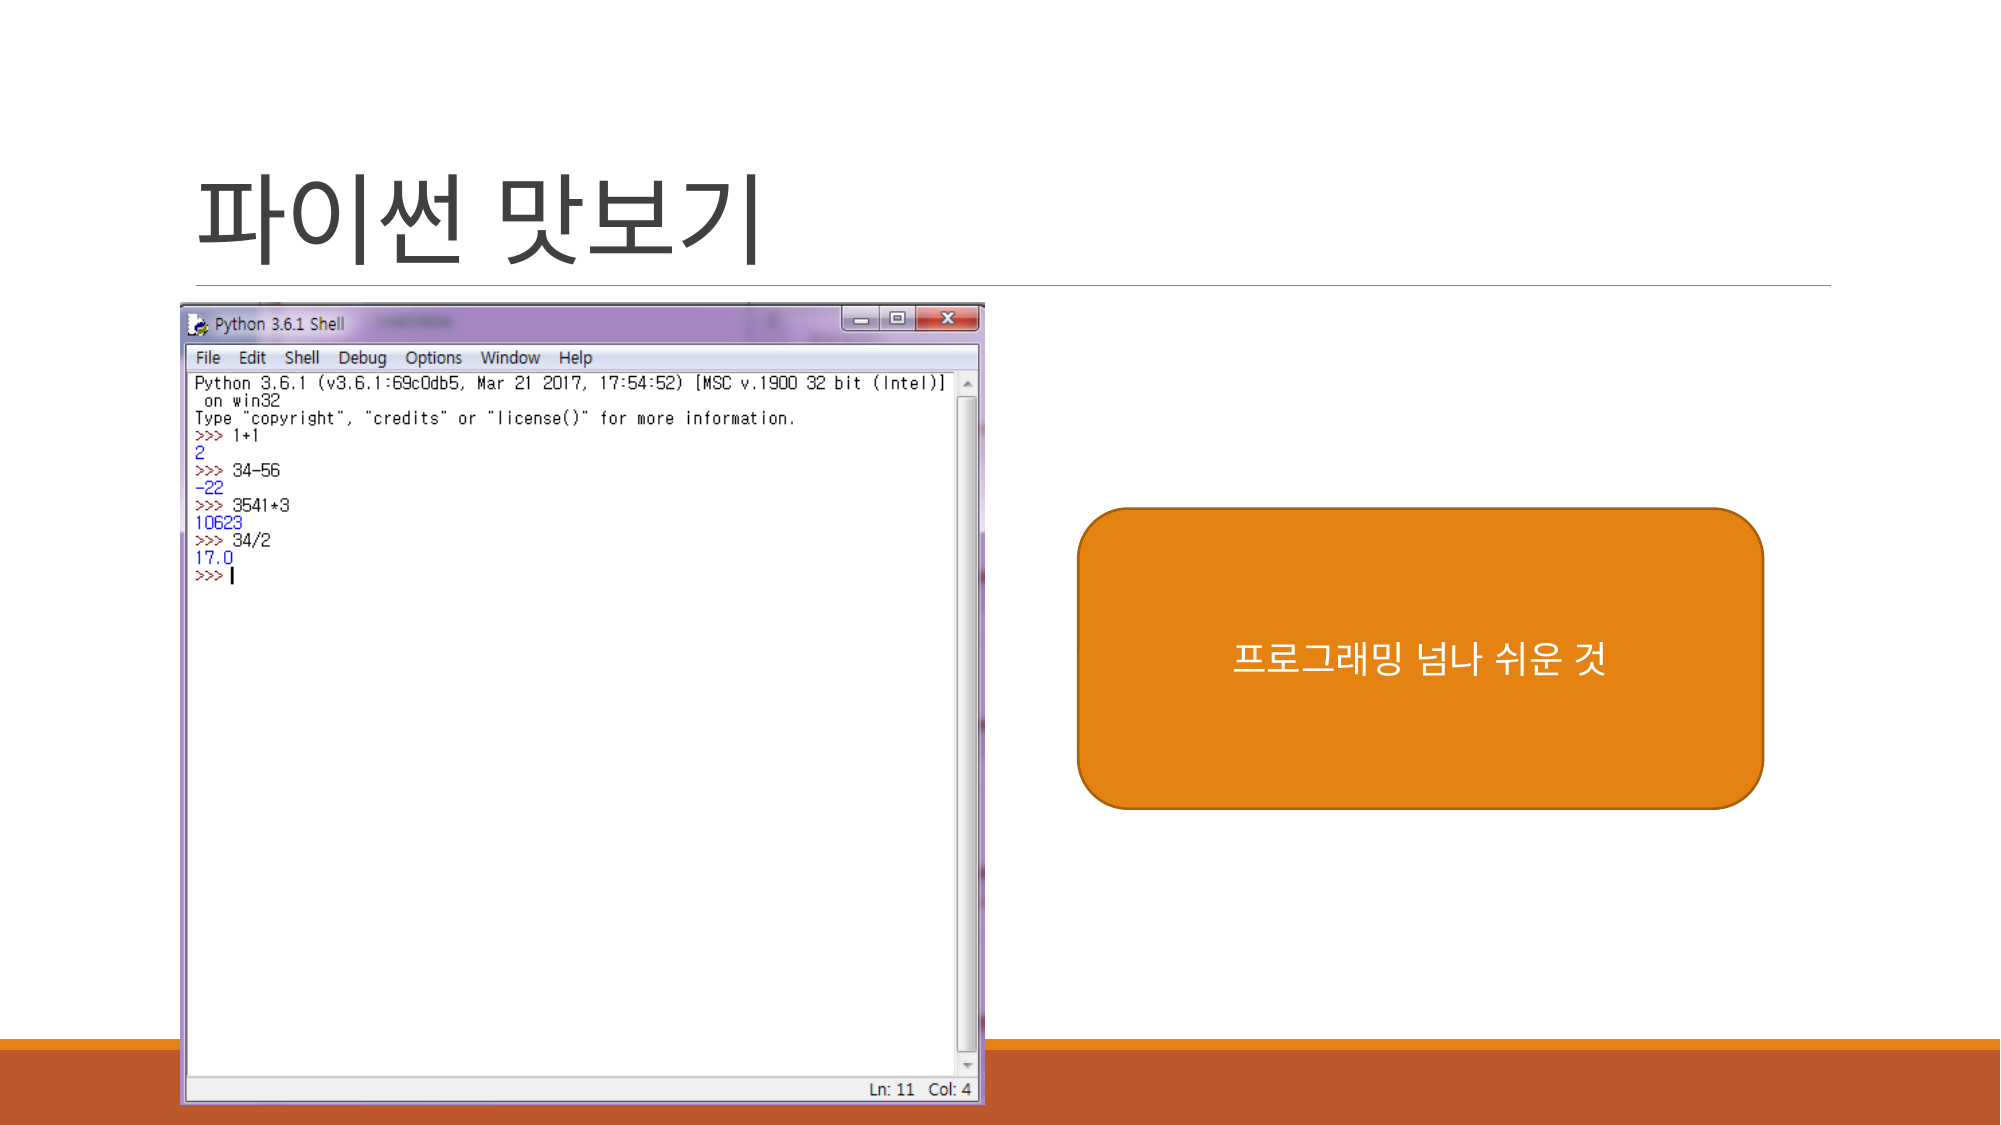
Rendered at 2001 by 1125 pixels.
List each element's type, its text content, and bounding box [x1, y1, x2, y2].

title 파이썬 맛보기 [180, 47, 1830, 285]
text_box 프로그래밍 넘나 쉬운 것 [1076, 507, 1765, 810]
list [179, 302, 986, 1106]
